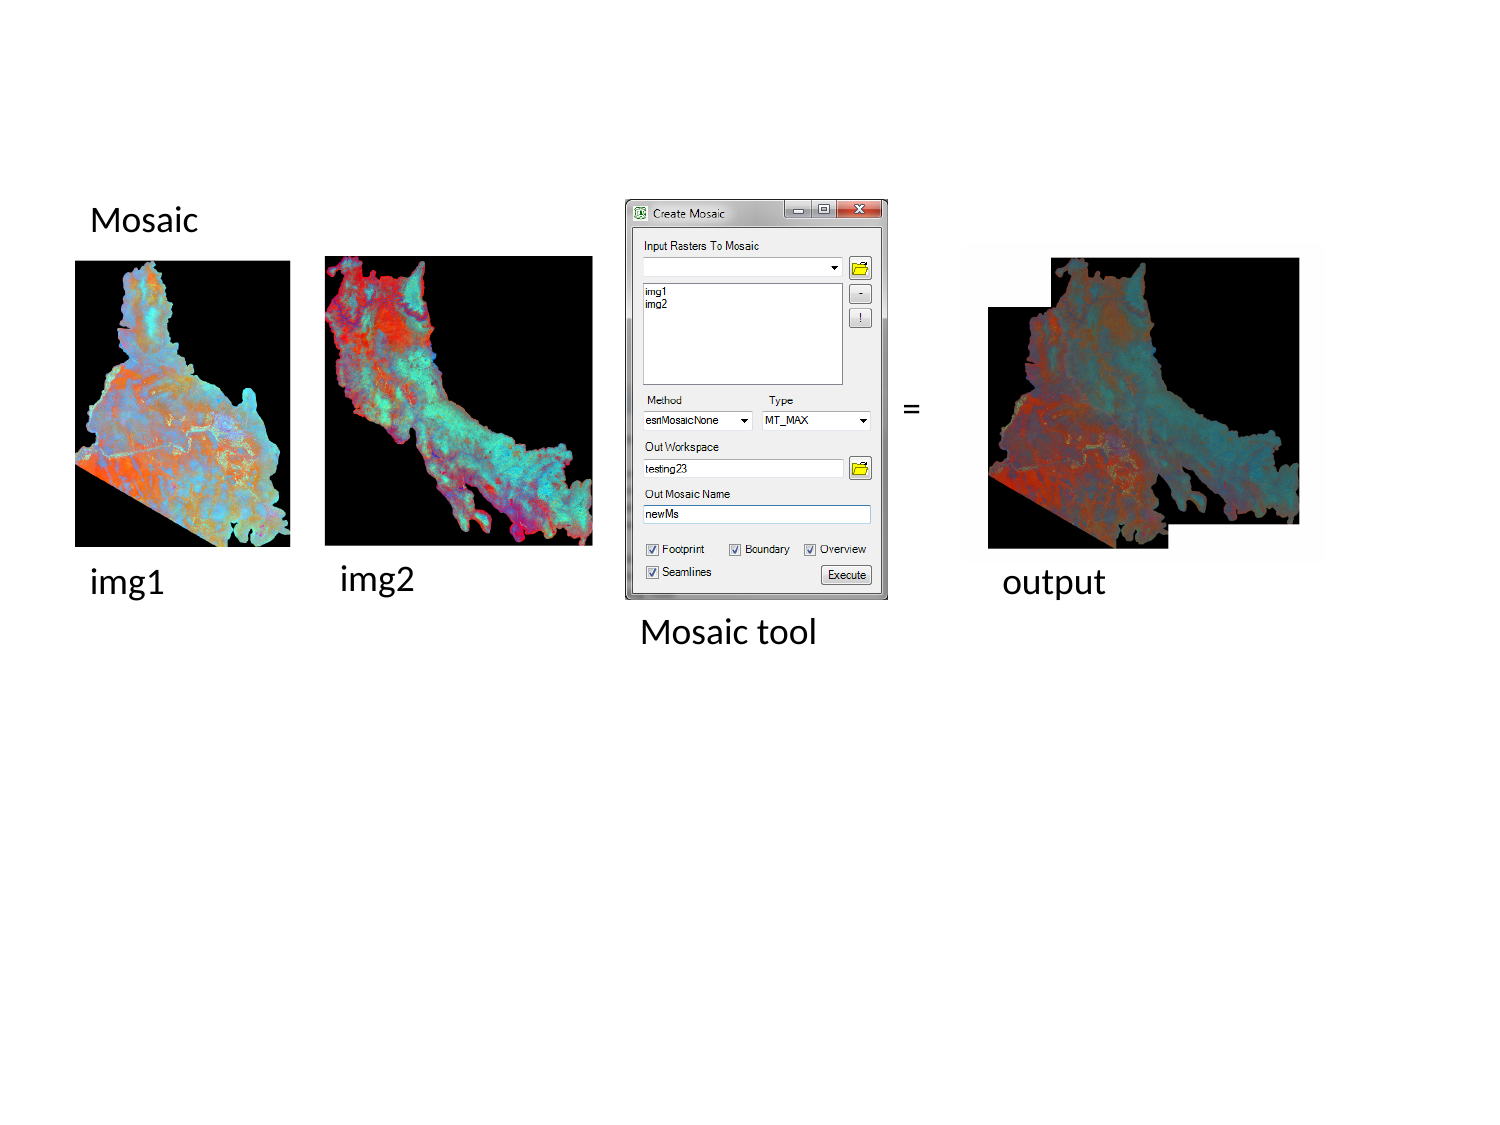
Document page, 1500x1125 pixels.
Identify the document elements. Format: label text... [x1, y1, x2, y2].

picture [74, 256, 291, 547]
text_box Mosaic tool [624, 608, 841, 660]
text_box Mosaic [74, 187, 988, 248]
picture [625, 199, 888, 601]
text_box img2 [324, 554, 541, 607]
picture [324, 256, 595, 547]
text_box img1 [75, 553, 291, 610]
picture [962, 243, 1325, 563]
text_box = [892, 376, 938, 437]
text_box output [987, 571, 1204, 610]
